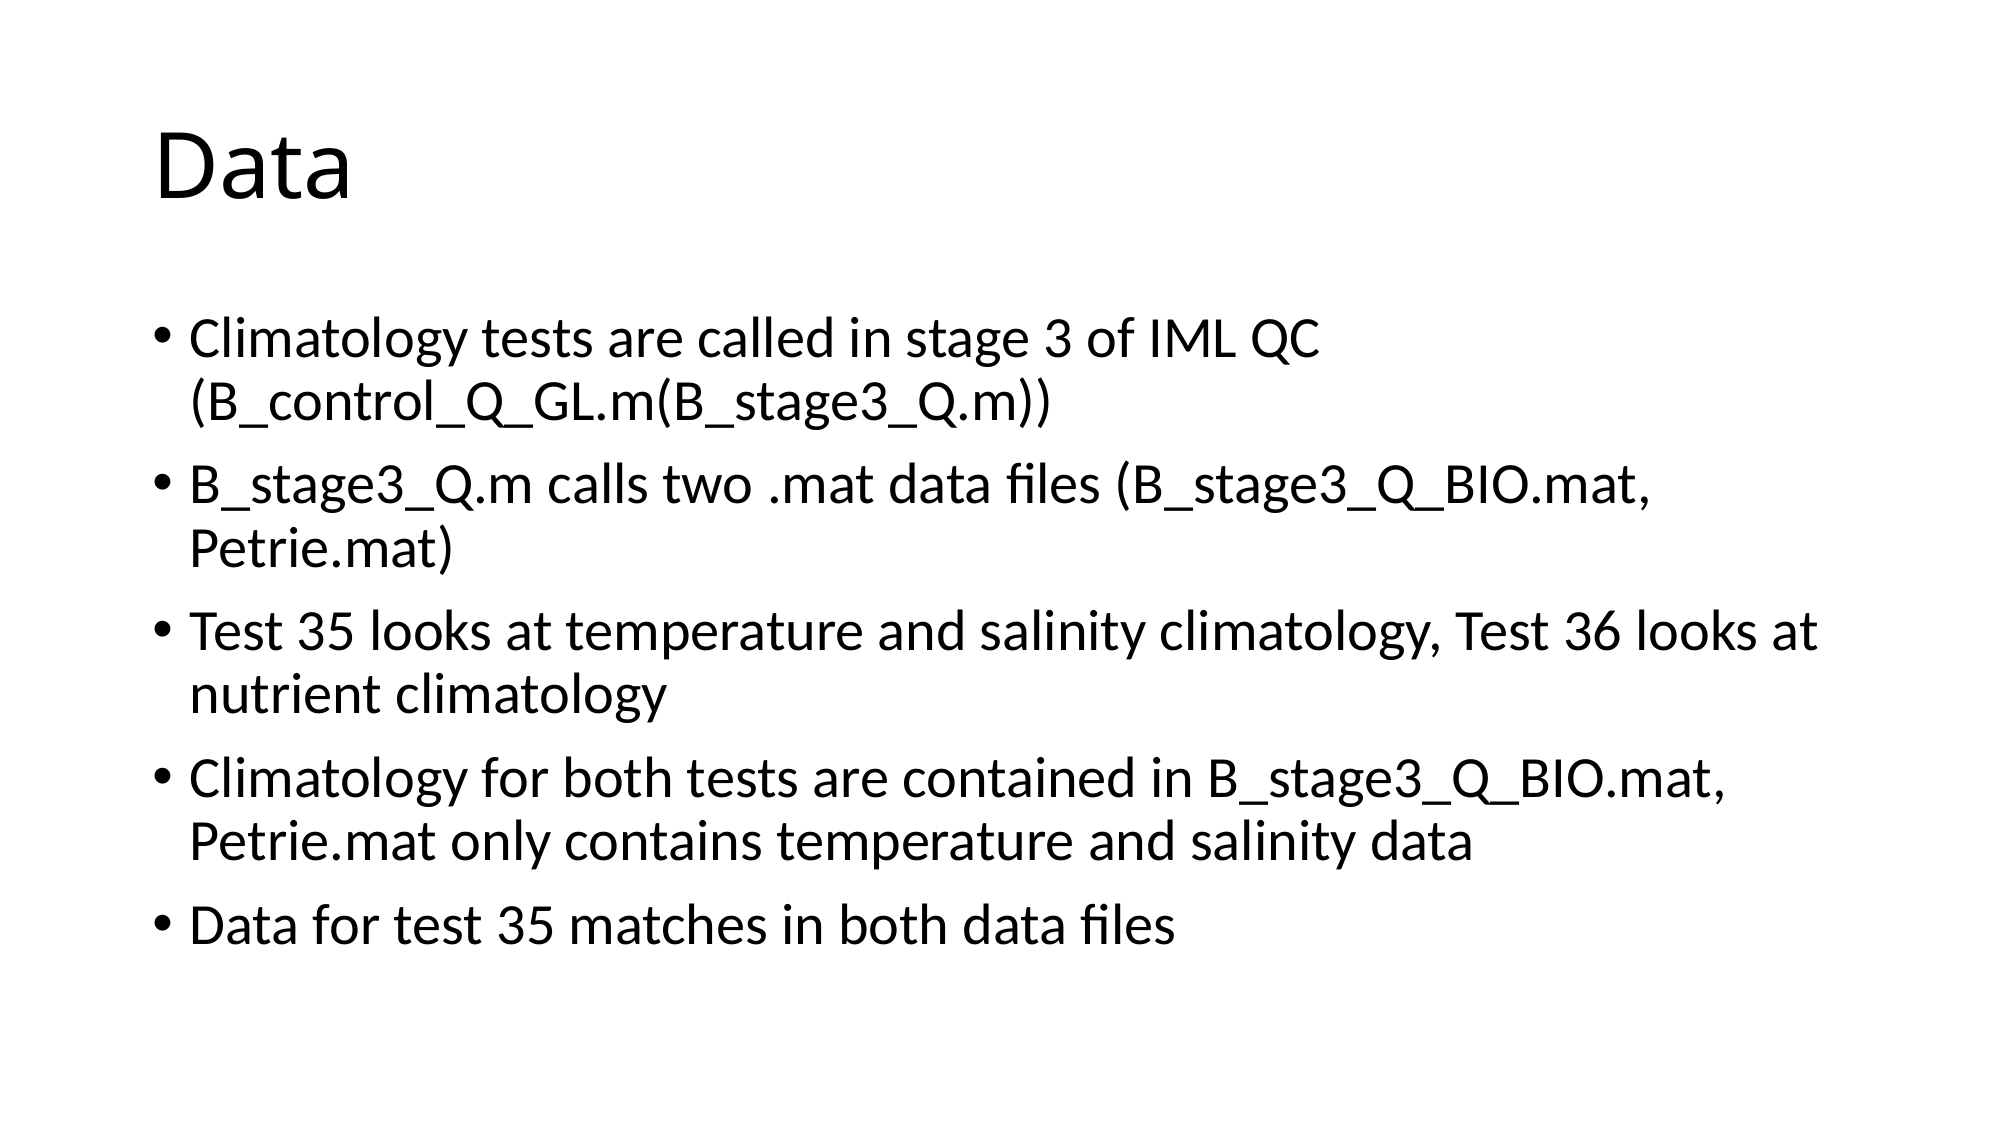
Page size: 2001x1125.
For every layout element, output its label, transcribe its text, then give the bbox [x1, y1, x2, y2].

list Climatology tests are called in stage 3 of IML QC (B_control_Q_GL.m(B_stage3_Q.m)) B_stage3_Q.m calls two .mat data files (B_stage3_Q_BIO.mat, Petrie.mat) Test 35 looks at temperature and salinity climatology, Test 36 looks at nutrient climatology Climatology for both tests are contained in B_stage3_Q_BIO.mat, Petrie.mat only contains temperature and salinity data Data for test 35 matches in both data files [137, 299, 1863, 1014]
title Data [137, 59, 1863, 278]
